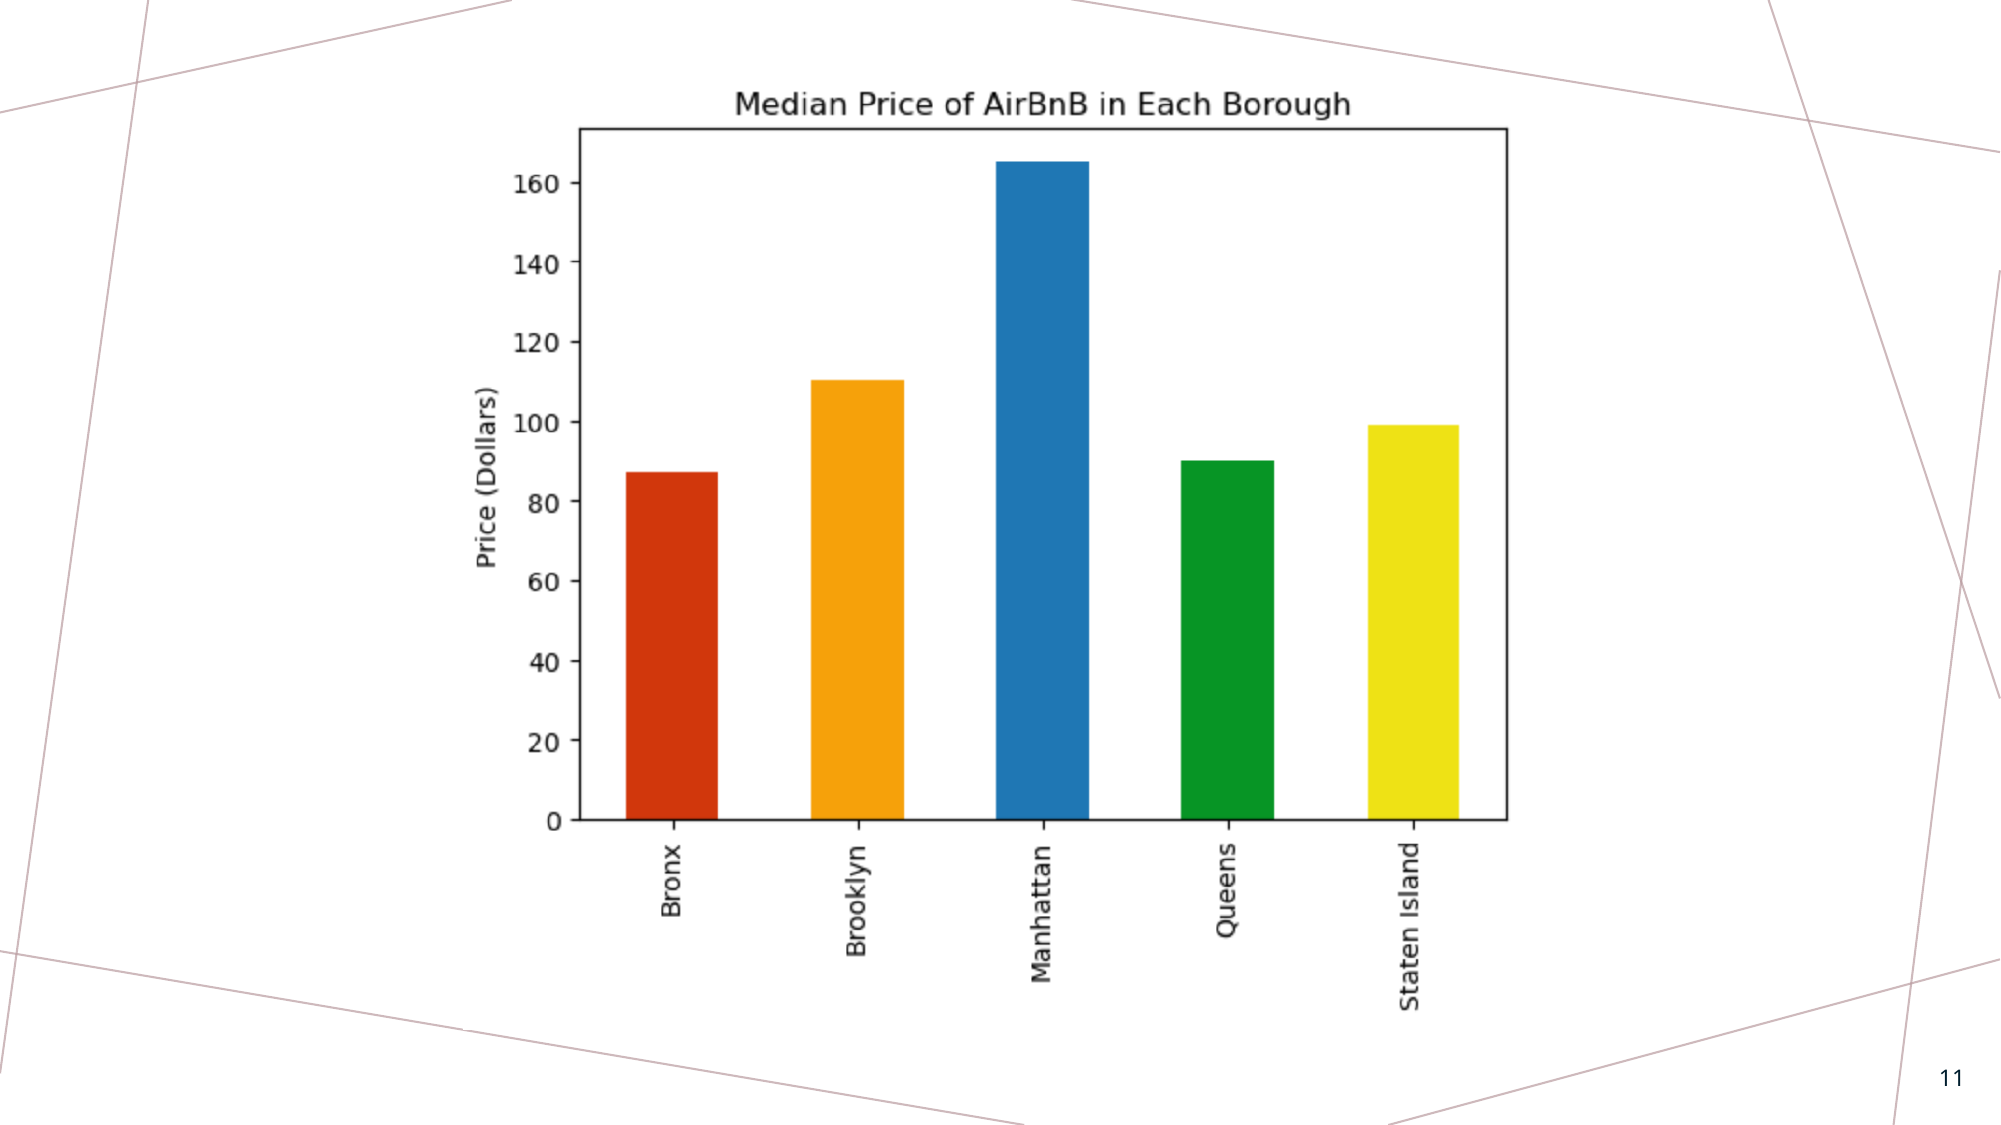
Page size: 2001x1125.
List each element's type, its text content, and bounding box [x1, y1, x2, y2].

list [463, 76, 1529, 1030]
slide_number 11 [1903, 1049, 1981, 1110]
